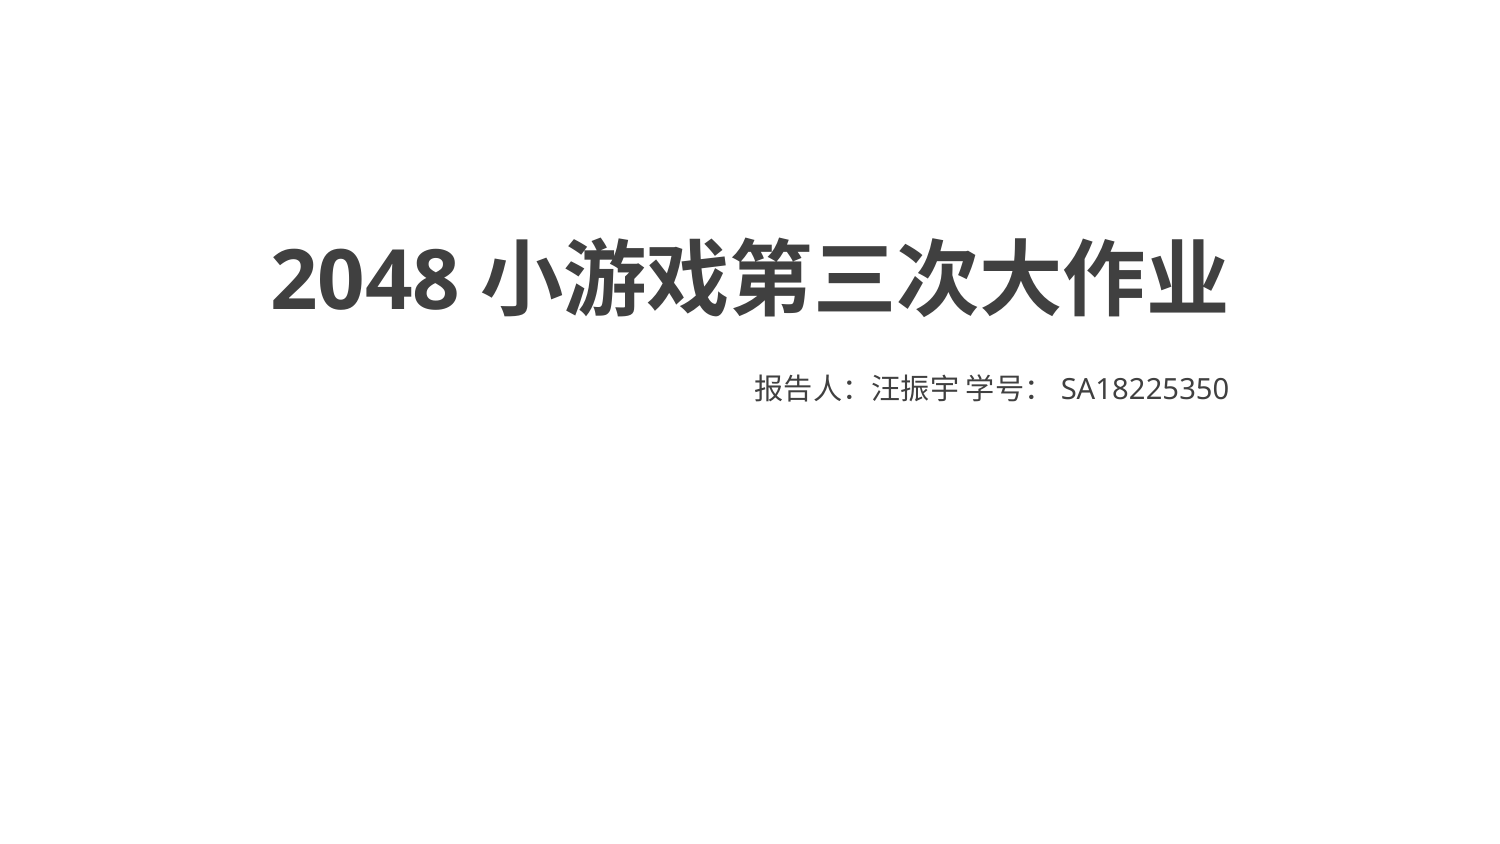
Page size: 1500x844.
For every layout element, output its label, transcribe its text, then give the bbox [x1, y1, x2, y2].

text_box 2048小游戏第三次大作业 [255, 218, 1245, 334]
text_box 报告人：汪振宇 学号：SA18225350 [754, 370, 1230, 406]
